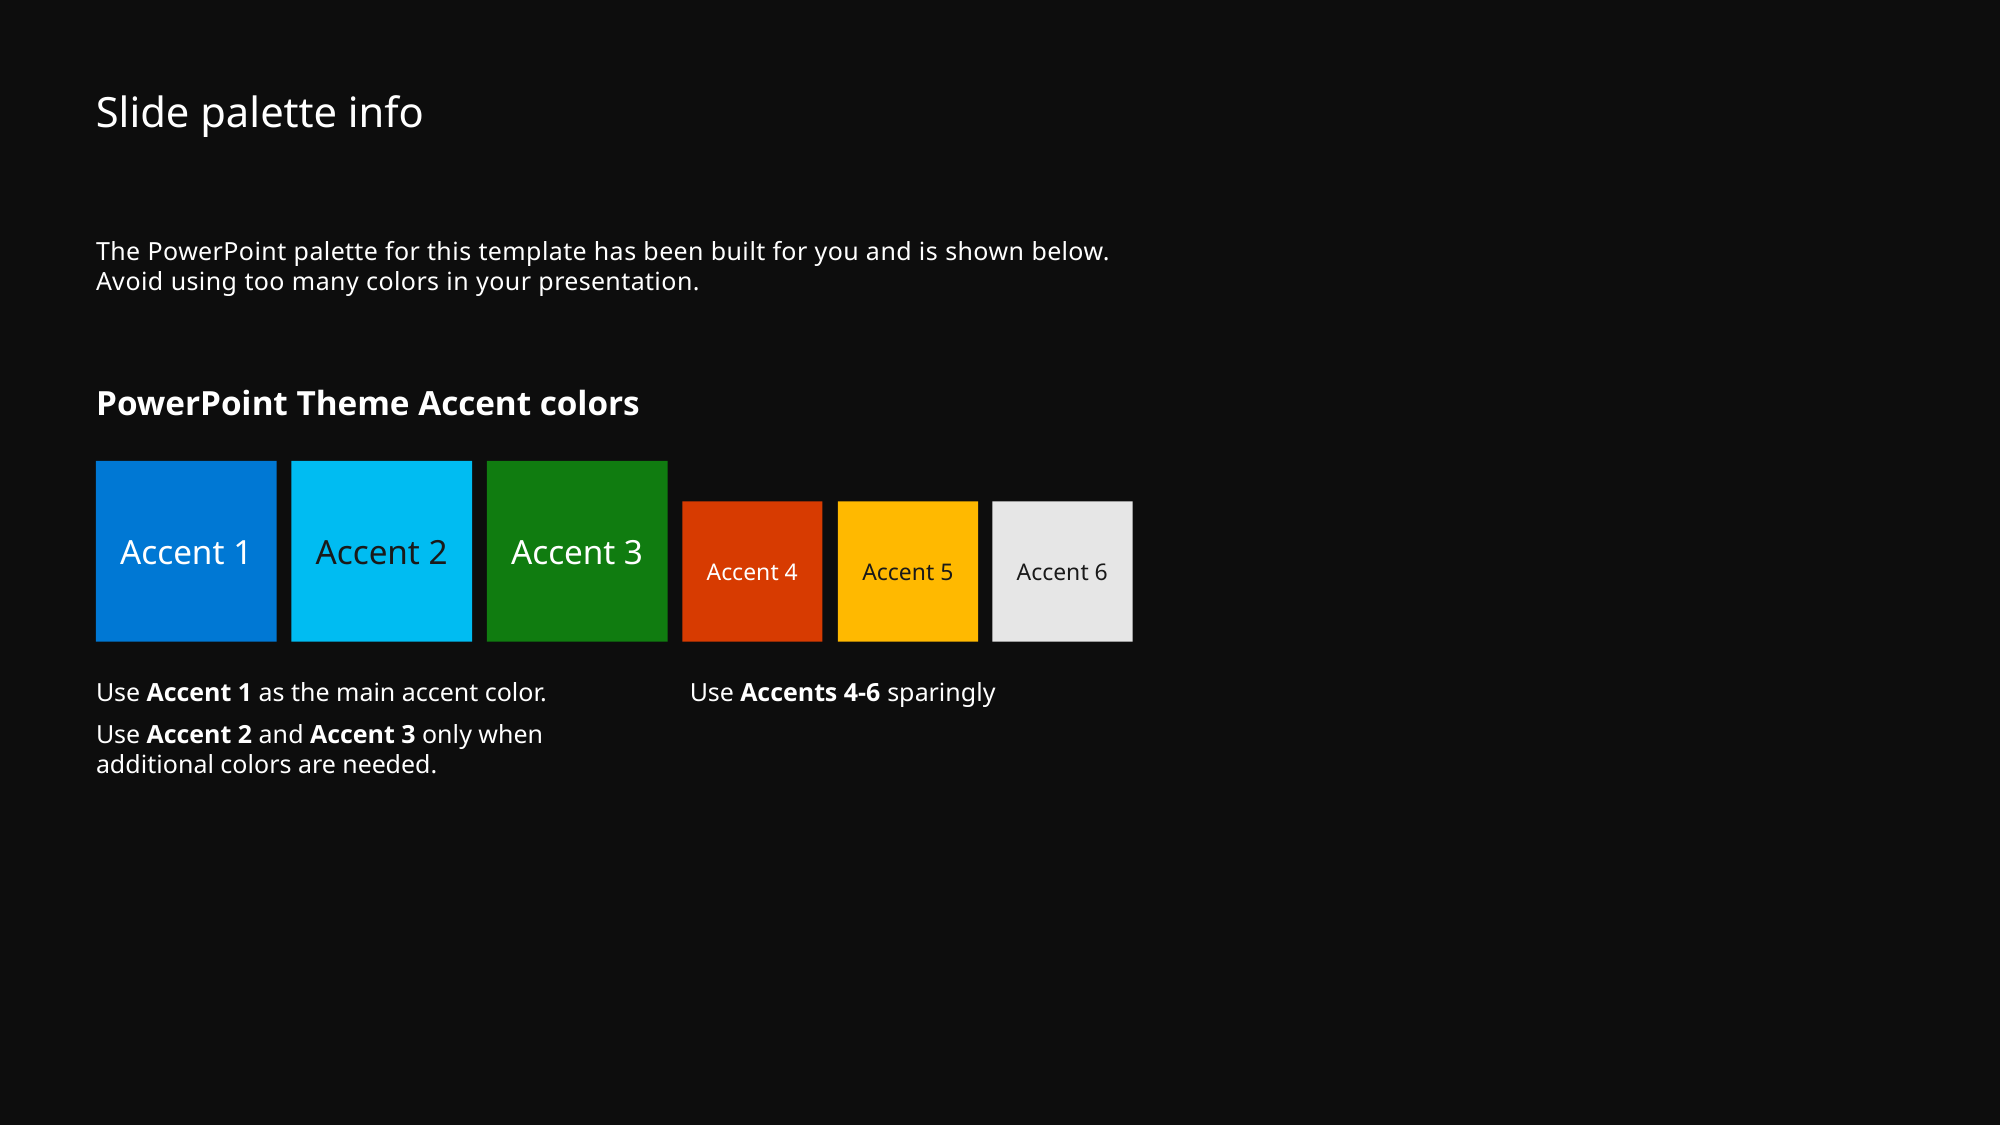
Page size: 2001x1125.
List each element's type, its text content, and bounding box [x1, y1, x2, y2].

text_box The PowerPoint palette for this template has been built for you and is shown below. Avoid using too many colors in your presentation. [96, 235, 1731, 296]
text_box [95, 460, 1146, 781]
text_box PowerPoint Theme Accent colors [96, 382, 1128, 423]
title Slide palette info [95, 75, 1000, 137]
